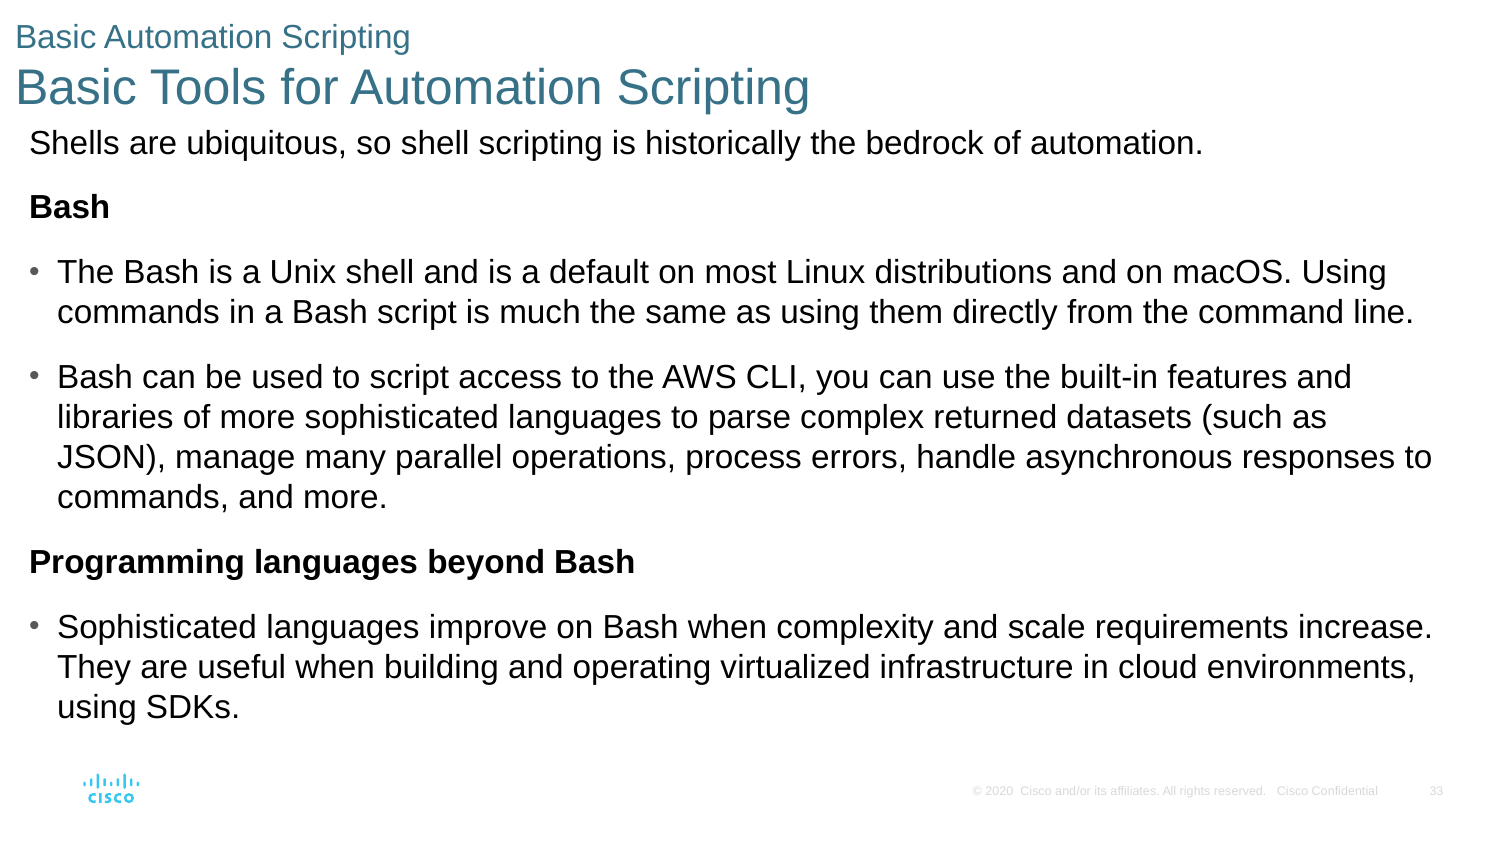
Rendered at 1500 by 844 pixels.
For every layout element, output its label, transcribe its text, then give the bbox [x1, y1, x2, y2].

title Basic Automation Scripting Basic Tools for Automation Scripting [0, 0, 1500, 130]
list Shells are ubiquitous, so shell scripting is historically the bedrock of automation. Bash The Bash is a Unix shell and is a default on most Linux distributions and on macOS. Using commands in a Bash script is much the same as using them directly from the command line. Bash can be used to script access to the AWS CLI, you can use the built-in features and libraries of more sophisticated languages to parse complex returned datasets (such as JSON), manage many parallel operations, process errors, handle asynchronous responses to commands, and more. Programming languages beyond Bash Sophisticated languages improve on Bash when complexity and scale requirements increase. They are useful when building and operating virtualized infrastructure in cloud environments, using SDKs. [14, 113, 1467, 821]
